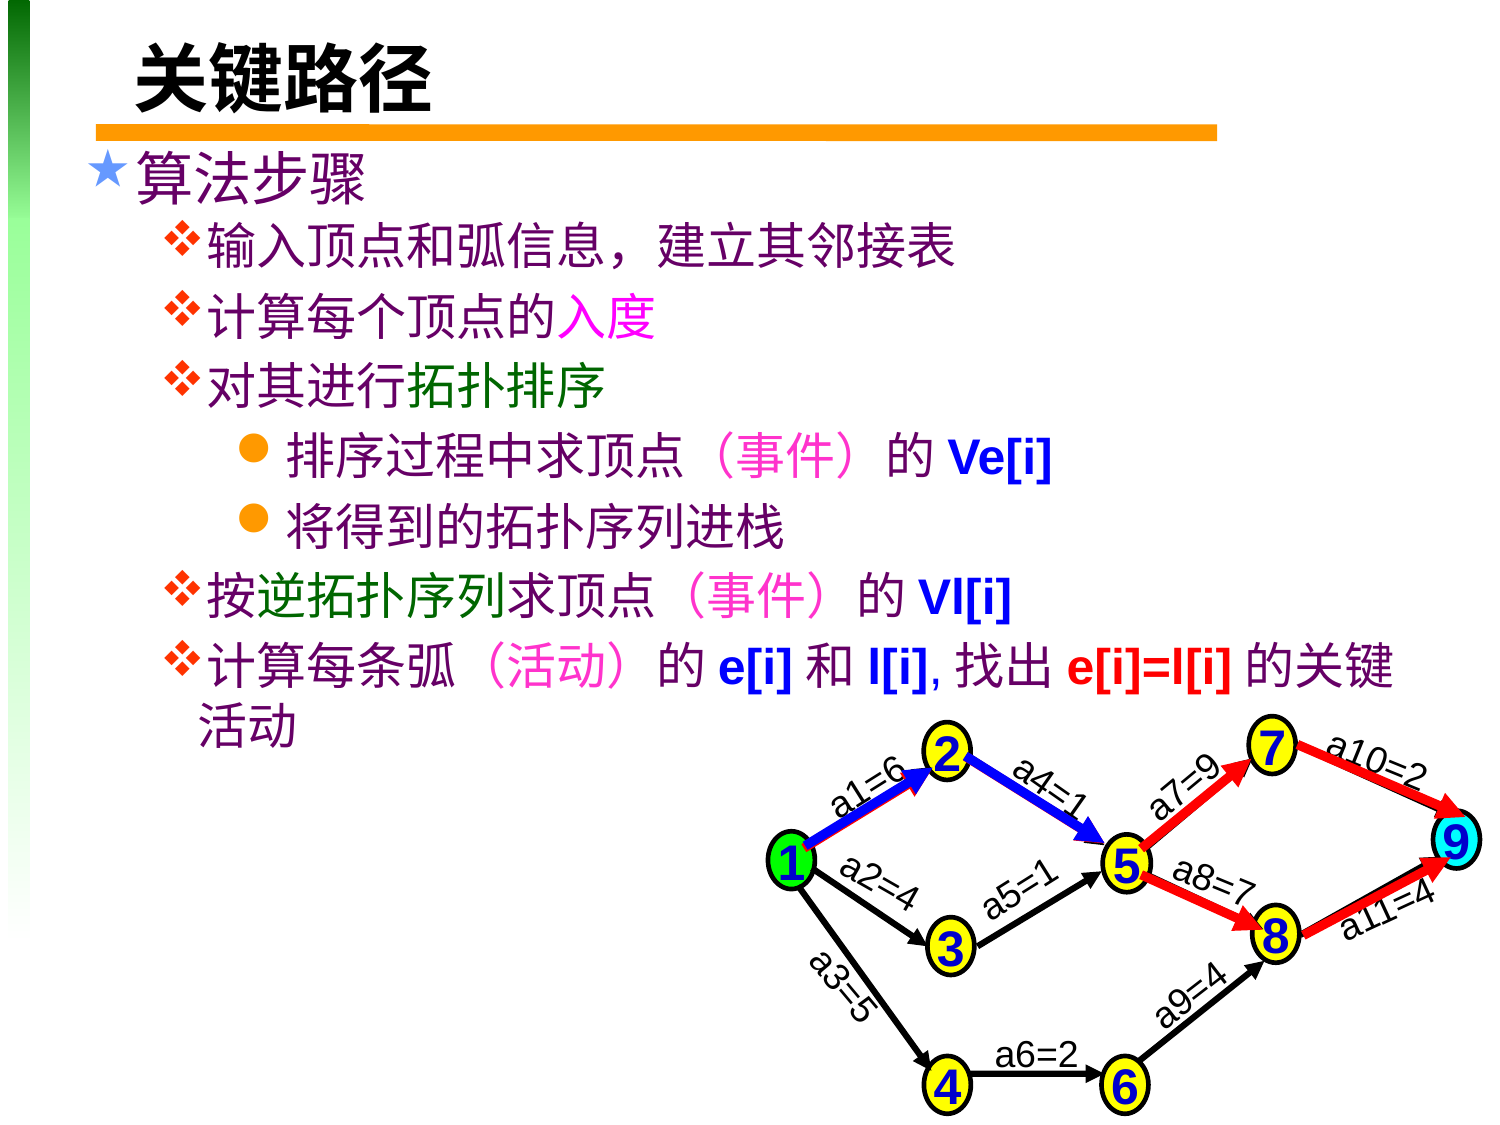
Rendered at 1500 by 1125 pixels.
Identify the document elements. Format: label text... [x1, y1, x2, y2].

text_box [803, 744, 1466, 936]
text_box 算法步骤 [0, 135, 659, 207]
text_box 关键路径 [118, 24, 449, 129]
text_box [767, 715, 1481, 1114]
text_box 输入顶点和弧信息，建立其邻接表 计算每个顶点的入度 对其进行拓扑排序 排序过程中求顶点（事件）的Ve[i] 将得到的拓扑序列进栈 按逆拓扑序列求顶点（事件）的Vl[i] 计算每条弧（活动）的e[i]和l[i],找出e[i]=l[i]的关键活动 [0, 207, 1453, 848]
